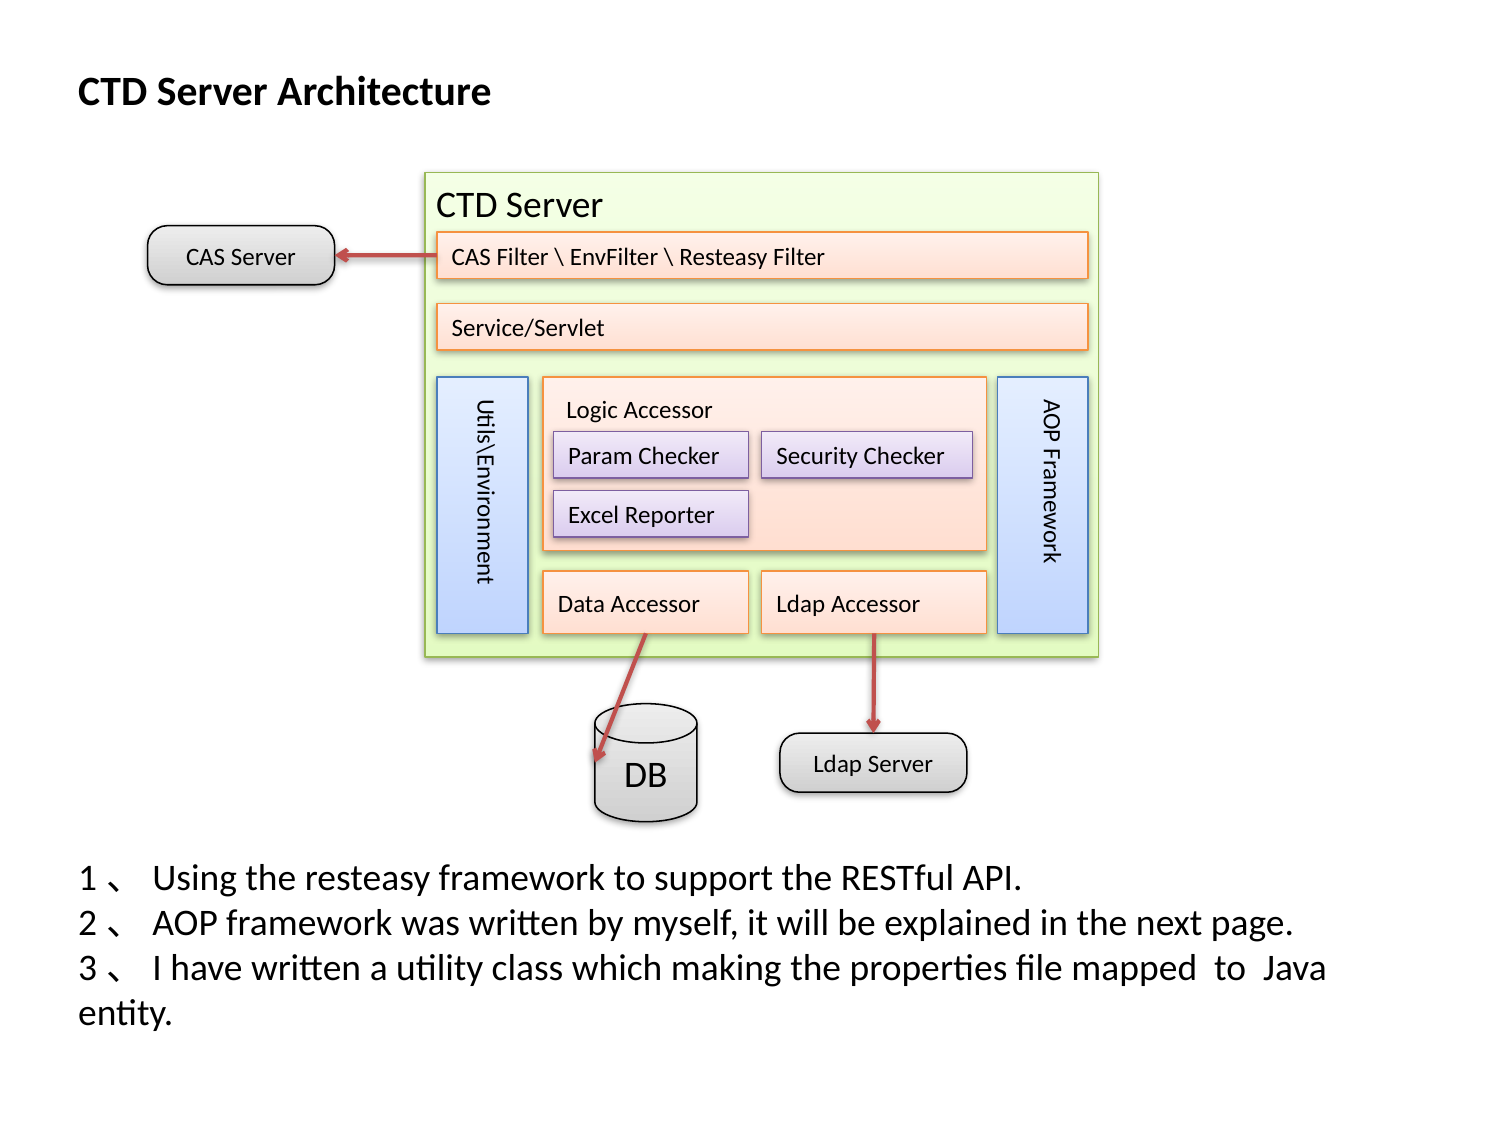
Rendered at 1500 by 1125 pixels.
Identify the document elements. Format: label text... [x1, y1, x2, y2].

text_box CTD Server Architecture [63, 56, 573, 121]
text_box 1、Using the resteasy framework to support the RESTful API. 2、AOP framework was written by myself, it will be explained in the next page. 3、I have written a utility class which making the properties file mapped to Java entity. [63, 845, 1447, 1041]
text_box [147, 172, 1099, 822]
